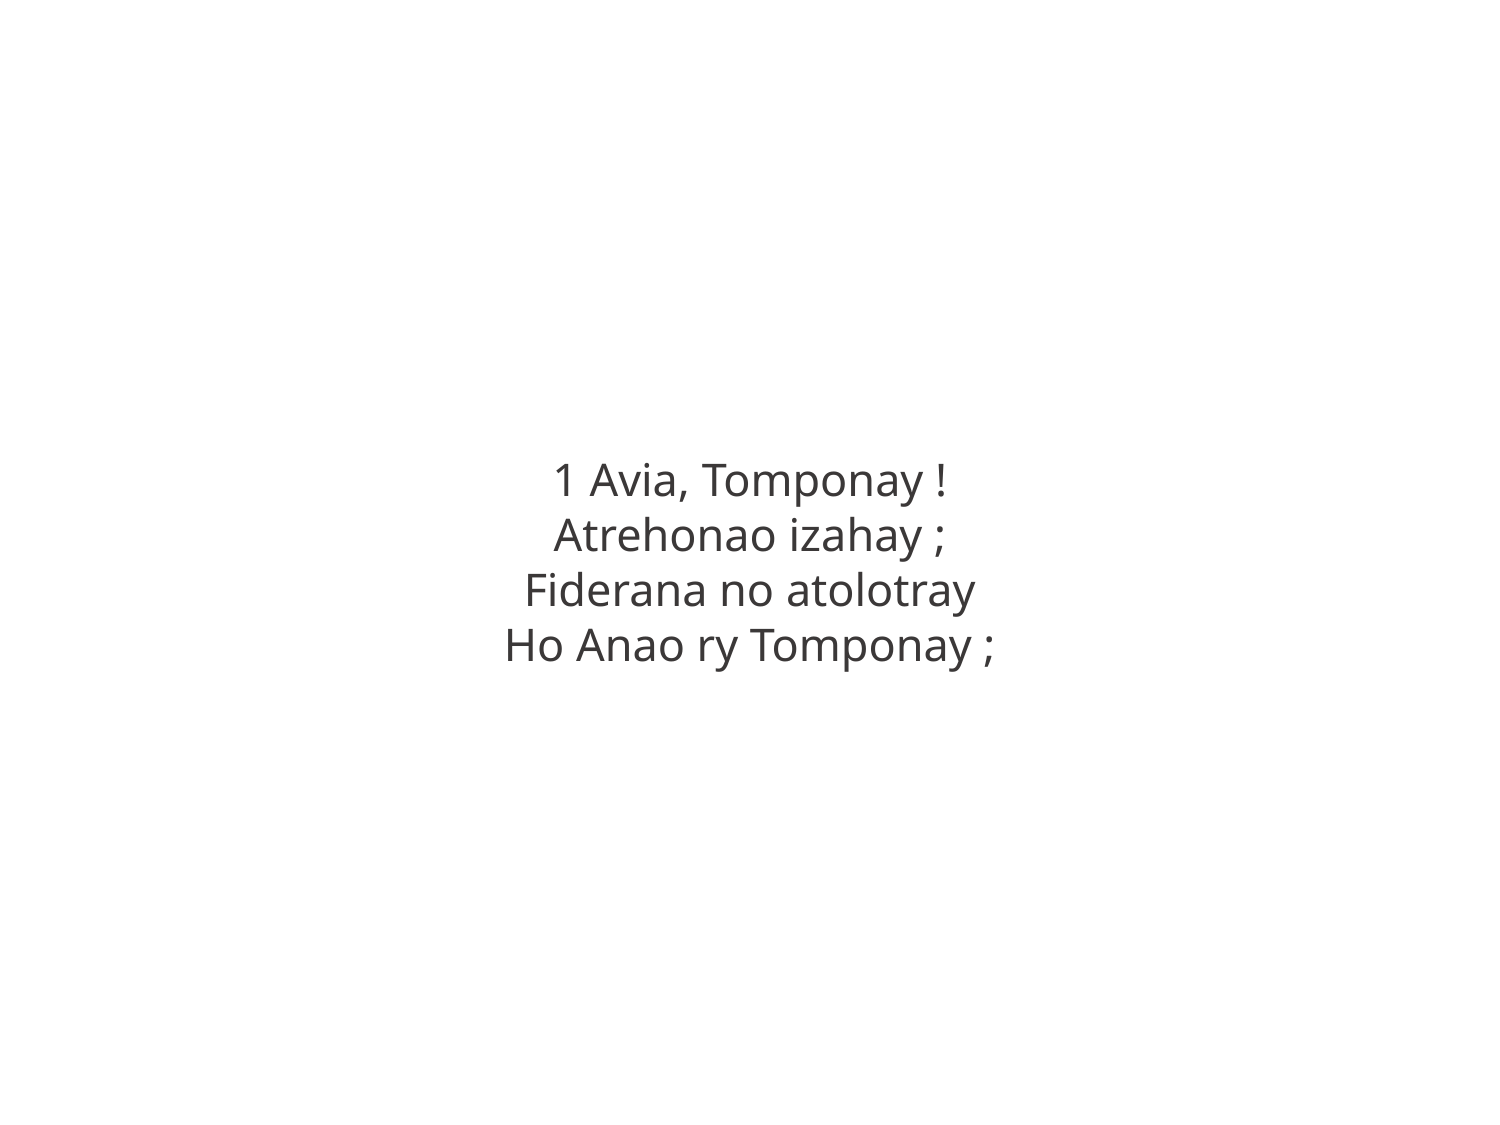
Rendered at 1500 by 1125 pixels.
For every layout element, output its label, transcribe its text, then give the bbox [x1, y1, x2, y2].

title 1 Avia, Tomponay ! Atrehonao izahay ; Fiderana no atolotray Ho Anao ry Tomponay ; [8, 442, 1492, 683]
